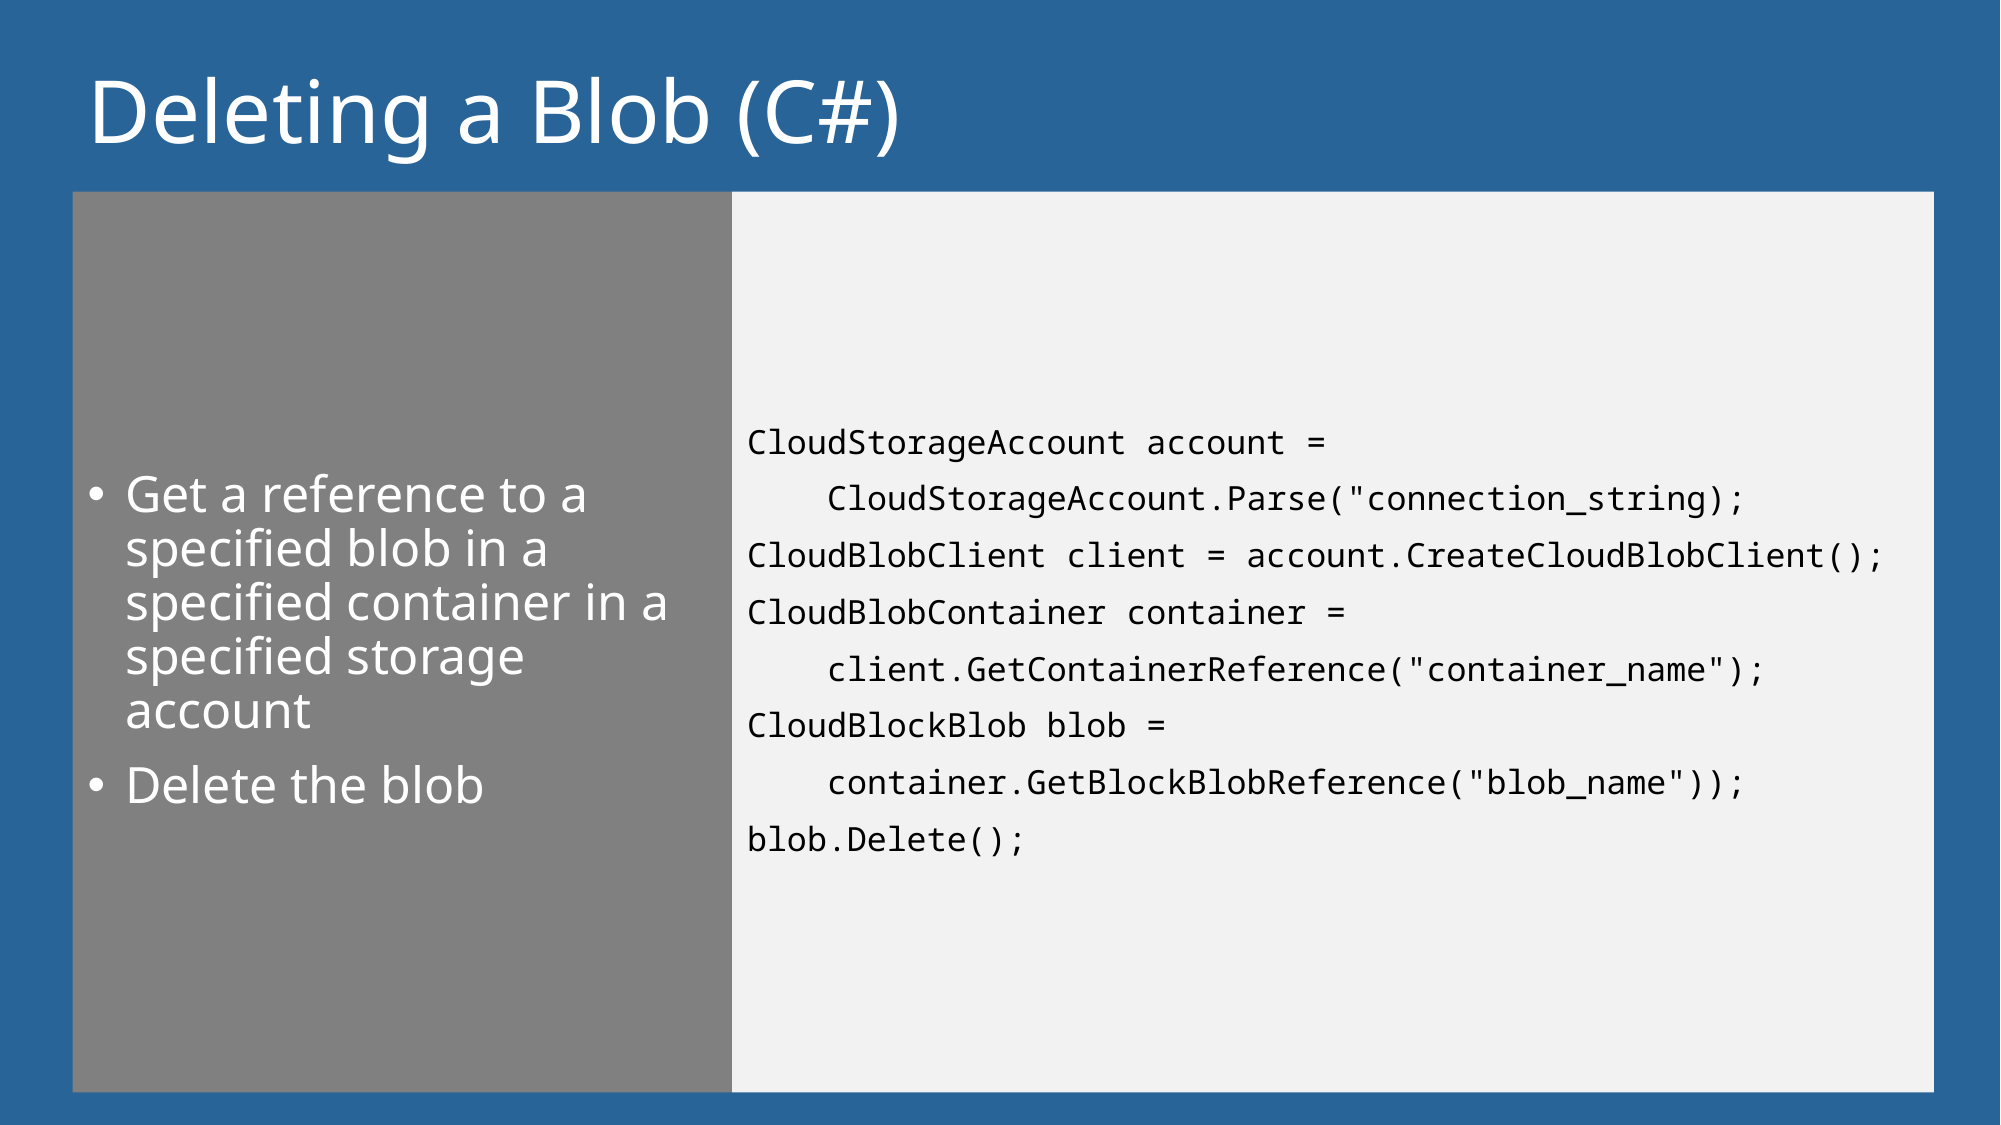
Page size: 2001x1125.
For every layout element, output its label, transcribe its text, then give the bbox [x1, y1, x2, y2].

list Get a reference to a specified blob in a specified container in a specified storage account Delete the blob [72, 191, 732, 1093]
list CloudStorageAccount account = CloudStorageAccount.Parse("connection_string); CloudBlobClient client = account.CreateCloudBlobClient(); CloudBlobContainer container = client.GetContainerReference("container_name"); CloudBlockBlob blob = container.GetBlockBlobReference("blob_name")); blob.Delete(); [732, 191, 1934, 1093]
title Deleting a Blob (C#) [72, 59, 1934, 170]
